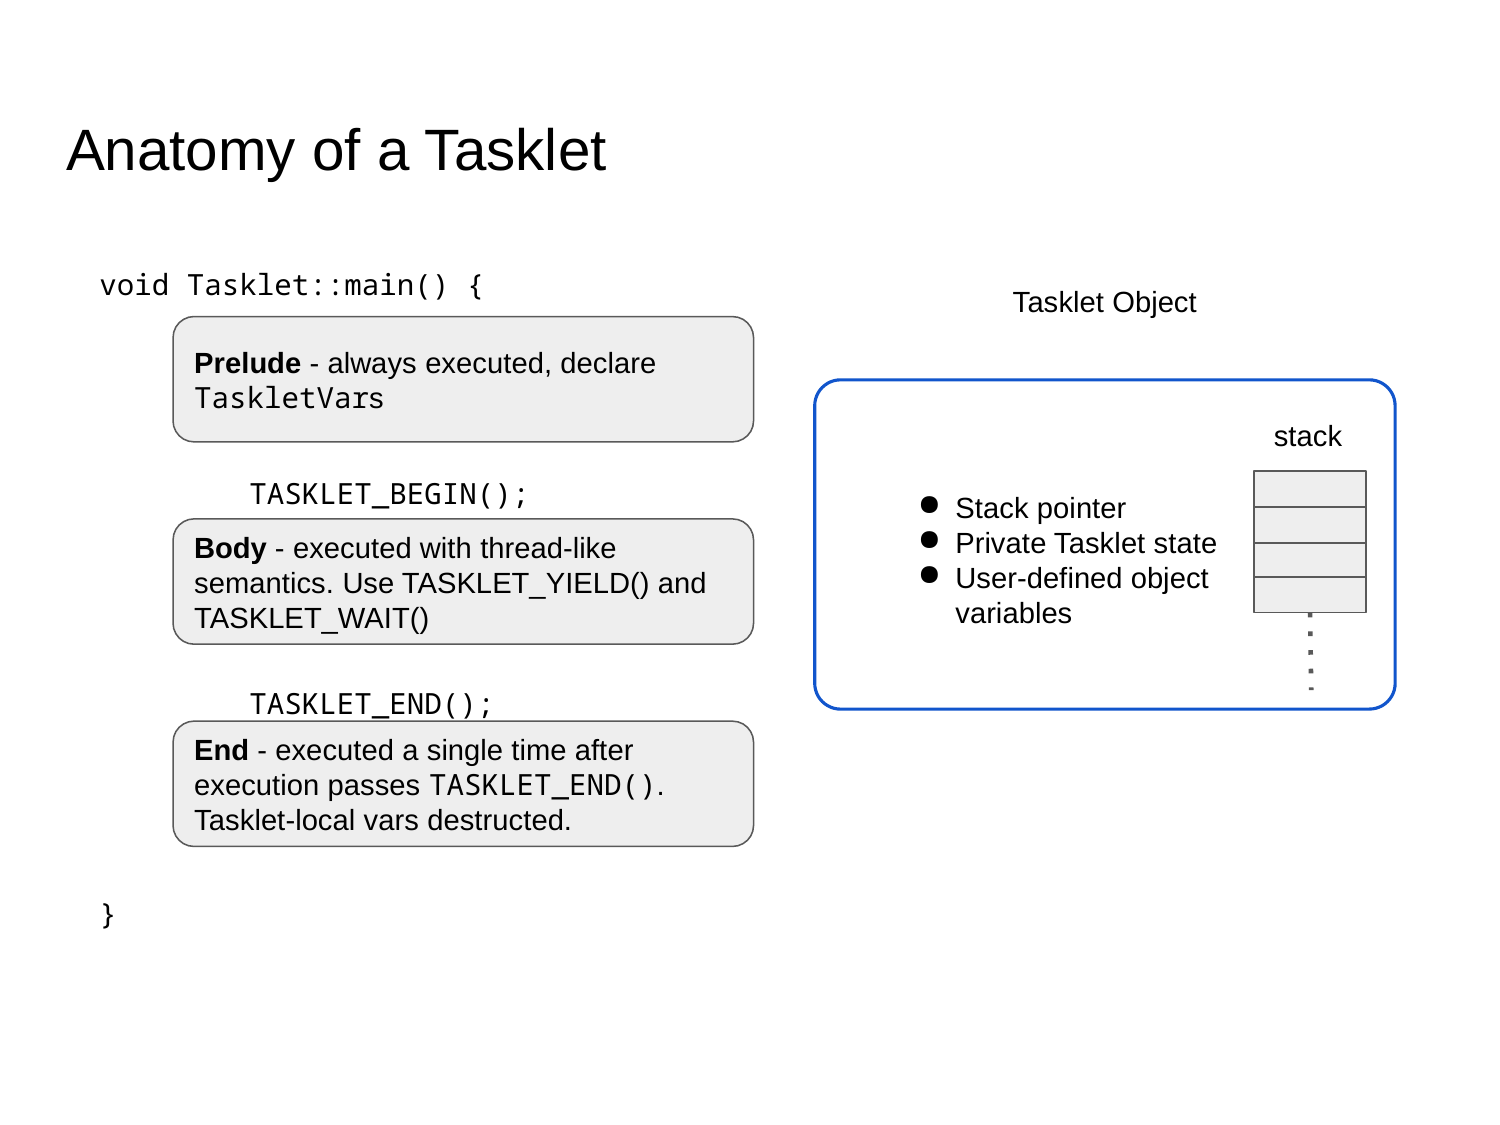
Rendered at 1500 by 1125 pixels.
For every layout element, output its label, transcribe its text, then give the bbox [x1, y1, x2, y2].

text_box Body - executed with thread-like semantics. Use TASKLET_YIELD() and TASKLET_WAIT() [173, 518, 754, 645]
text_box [1253, 415, 1367, 691]
text_box [814, 379, 1396, 710]
text_box Prelude - always executed, declare TaskletVars [173, 316, 754, 442]
text_box void Tasklet::main() { TASKLET_BEGIN(); TASKLET_END(); } [84, 251, 786, 1039]
title Anatomy of a Tasklet [51, 97, 1449, 223]
text_box Stack pointer Private Tasklet state User-defined object variables [865, 462, 1241, 657]
text_box End - executed a single time after execution passes TASKLET_END(). Tasklet-local vars destructed. [173, 721, 754, 847]
text_box Tasklet Object [943, 262, 1267, 340]
